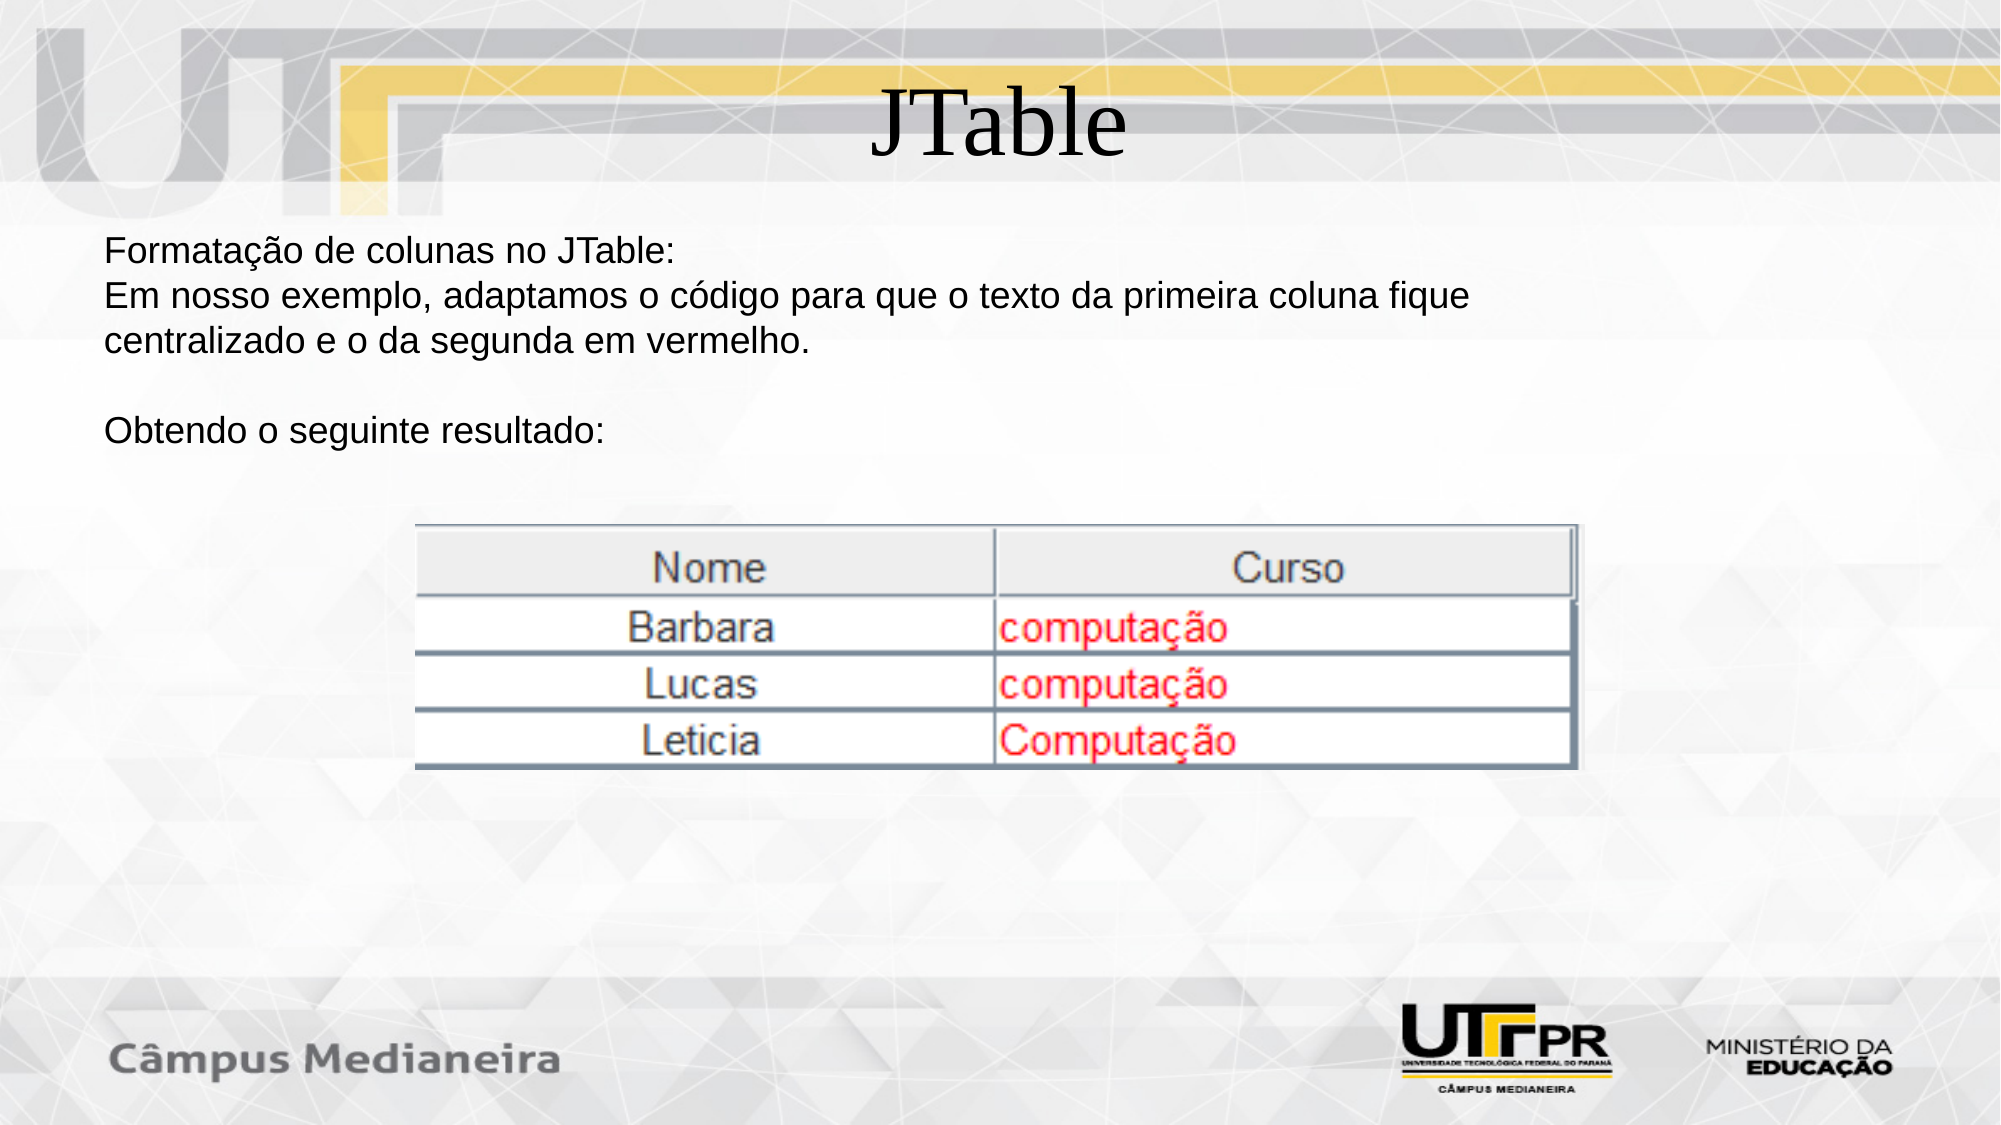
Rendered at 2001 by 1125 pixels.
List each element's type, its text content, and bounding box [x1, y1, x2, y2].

picture [0, 0, 2001, 1125]
text_box Formatação de colunas no JTable: Em nosso exemplo, adaptamos o código para que o texto da primeira coluna fique centralizado e o da segunda em vermelho. Obtendo o seguinte resultado: [88, 218, 1507, 459]
text_box JTable [695, 48, 1305, 218]
